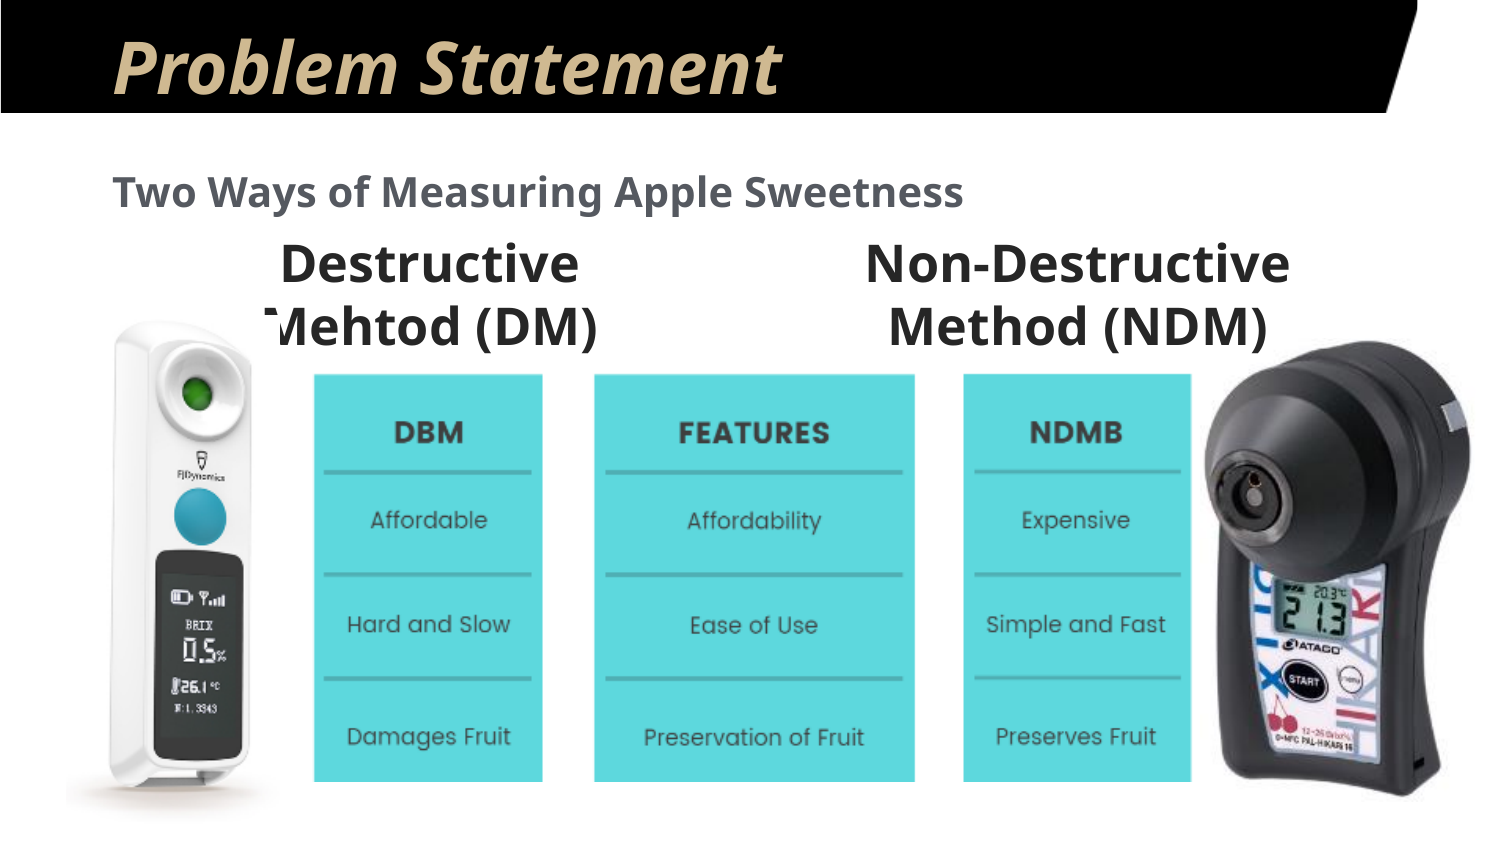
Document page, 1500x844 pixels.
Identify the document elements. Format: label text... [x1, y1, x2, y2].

subtitle Two Ways of Measuring Apple Sweetness [112, 165, 1391, 216]
text_box Destructive Mehtod (DM) [81, 222, 778, 363]
text_box Non-Destructive Method (NDM) [709, 223, 1447, 364]
picture [590, 368, 923, 782]
picture [956, 338, 1476, 802]
title Problem Statement [109, 28, 1393, 114]
slide_number 9 [1404, 802, 1436, 806]
picture [49, 314, 557, 836]
